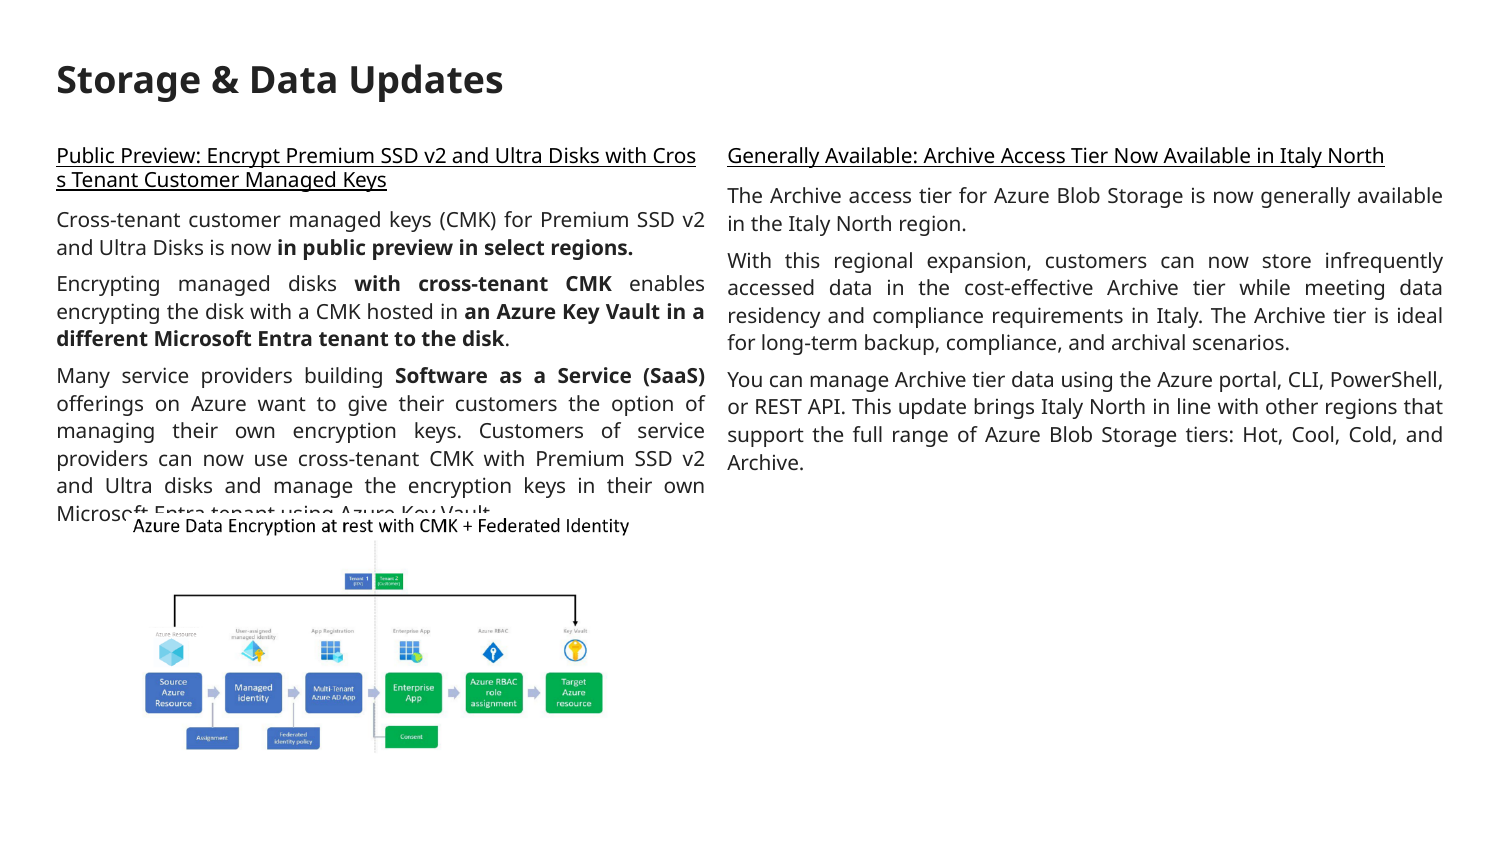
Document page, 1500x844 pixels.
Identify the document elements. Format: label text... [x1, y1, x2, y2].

list Generally Available: Archive Access Tier Now Available in Italy North The Archive access tier for Azure Blob Storage is now generally available in the Italy North region. With this regional expansion, customers can now store infrequently accessed data in the cost-effective Archive tier while meeting data residency and compliance requirements in Italy. The Archive tier is ideal for long-term backup, compliance, and archival scenarios. You can manage Archive tier data using the Azure portal, CLI, PowerShell, or REST API. This update brings Italy North in line with other regions that support the full range of Azure Blob Storage tiers: Hot, Cool, Cold, and Archive. [727, 140, 1444, 760]
picture [126, 513, 635, 763]
list Public Preview: Encrypt Premium SSD v2 and Ultra Disks with Cross Tenant Customer Managed Keys Cross-tenant customer managed keys (CMK) for Premium SSD v2 and Ultra Disks is now in public preview in select regions. Encrypting managed disks with cross-tenant CMK enables encrypting the disk with a CMK hosted in an Azure Key Vault in a different Microsoft Entra tenant to the disk. Many service providers building Software as a Service (SaaS) offerings on Azure want to give their customers the option of managing their own encryption keys. Customers of service providers can now use cross-tenant CMK with Premium SSD v2 and Ultra disks and manage the encryption keys in their own Microsoft Entra tenant using Azure Key Vault. [56, 140, 706, 514]
title Storage & Data Updates [56, 56, 1444, 113]
